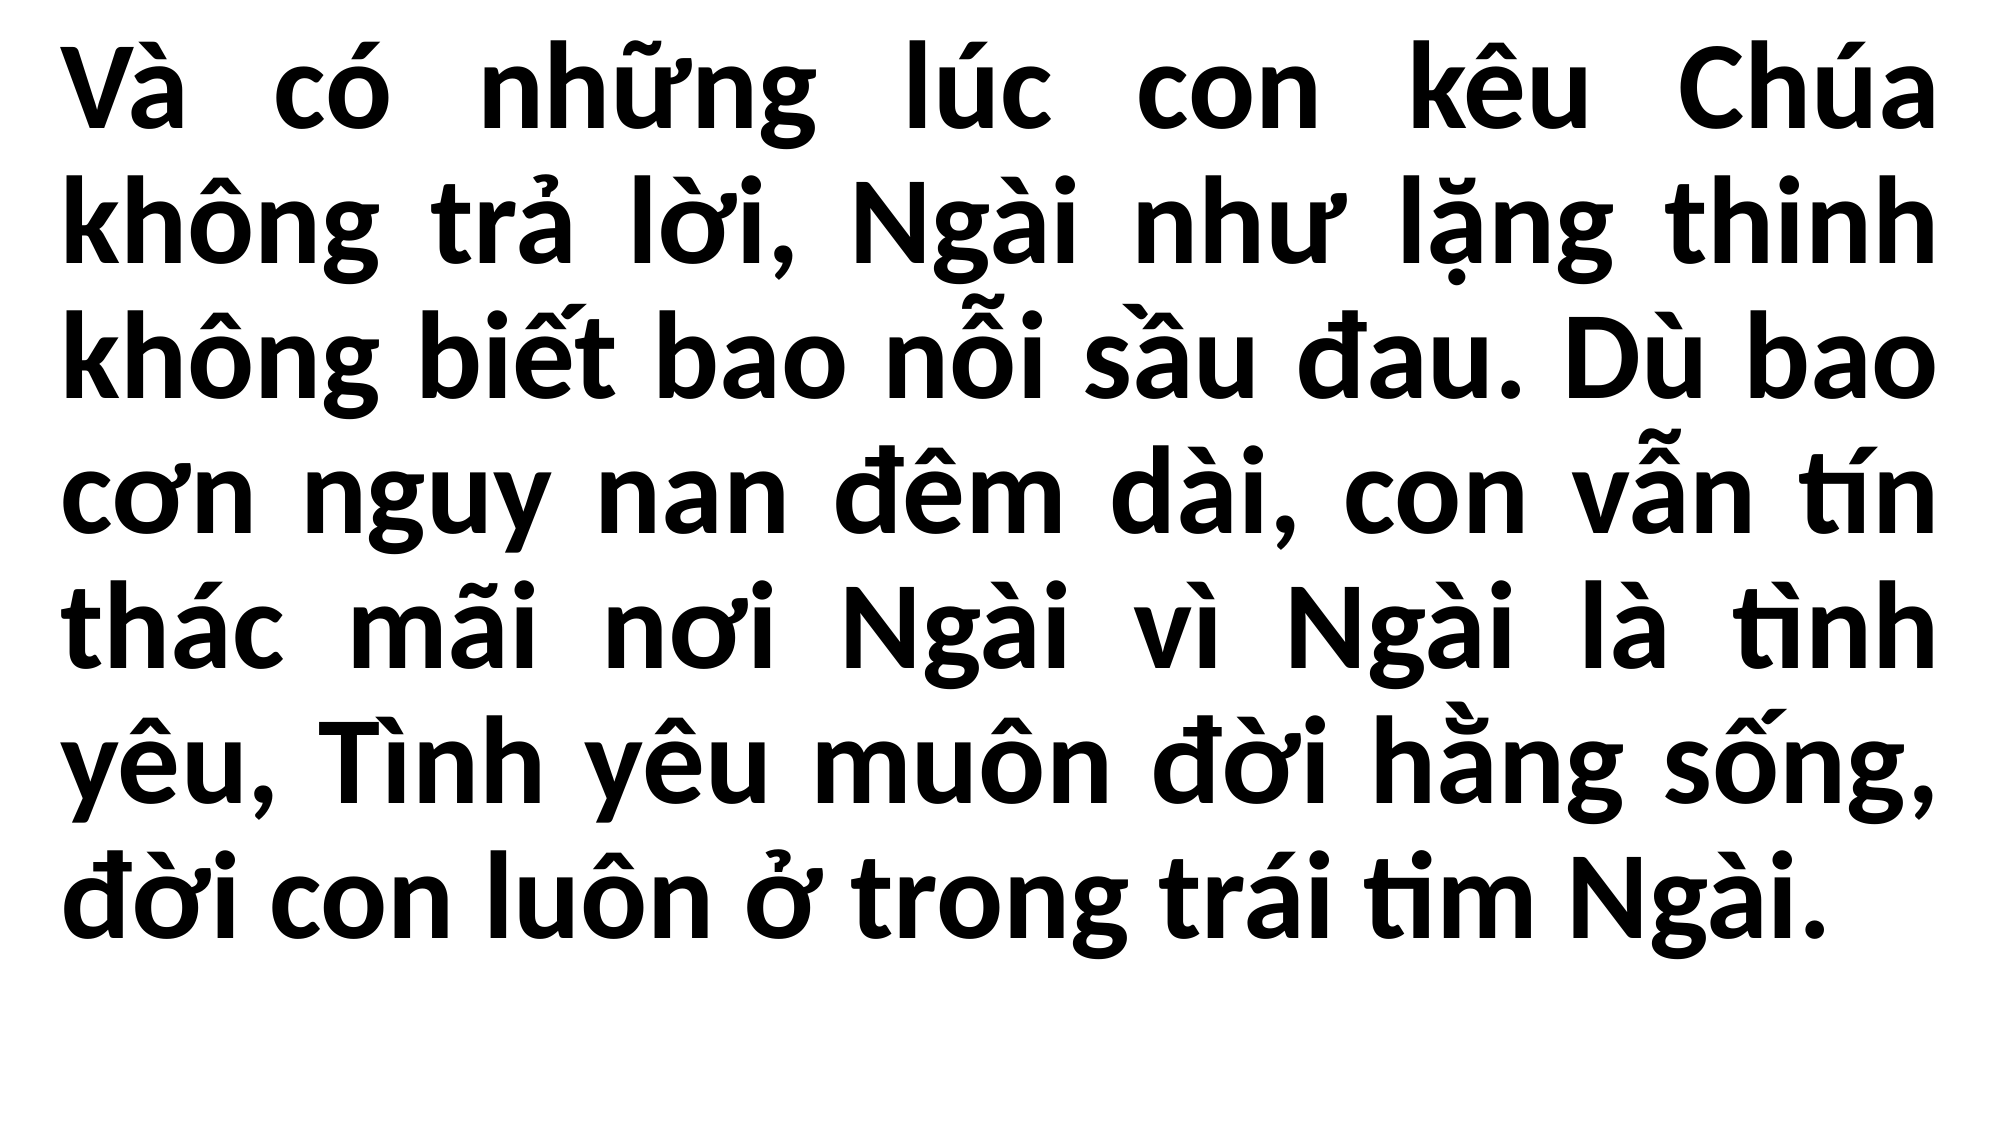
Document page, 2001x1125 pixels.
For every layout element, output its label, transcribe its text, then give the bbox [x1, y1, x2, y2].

list Và có những lúc con kêu Chúa không trả lời, Ngài như lặng thinh không biết bao nỗi sầu đau. Dù bao cơn nguy nan đêm dài, con vẫn tín thác mãi nơi Ngài vì Ngài là tình yêu, Tình yêu muôn đời hằng sống, đời con luôn ở trong trái tim Ngài. [45, 12, 1957, 1125]
